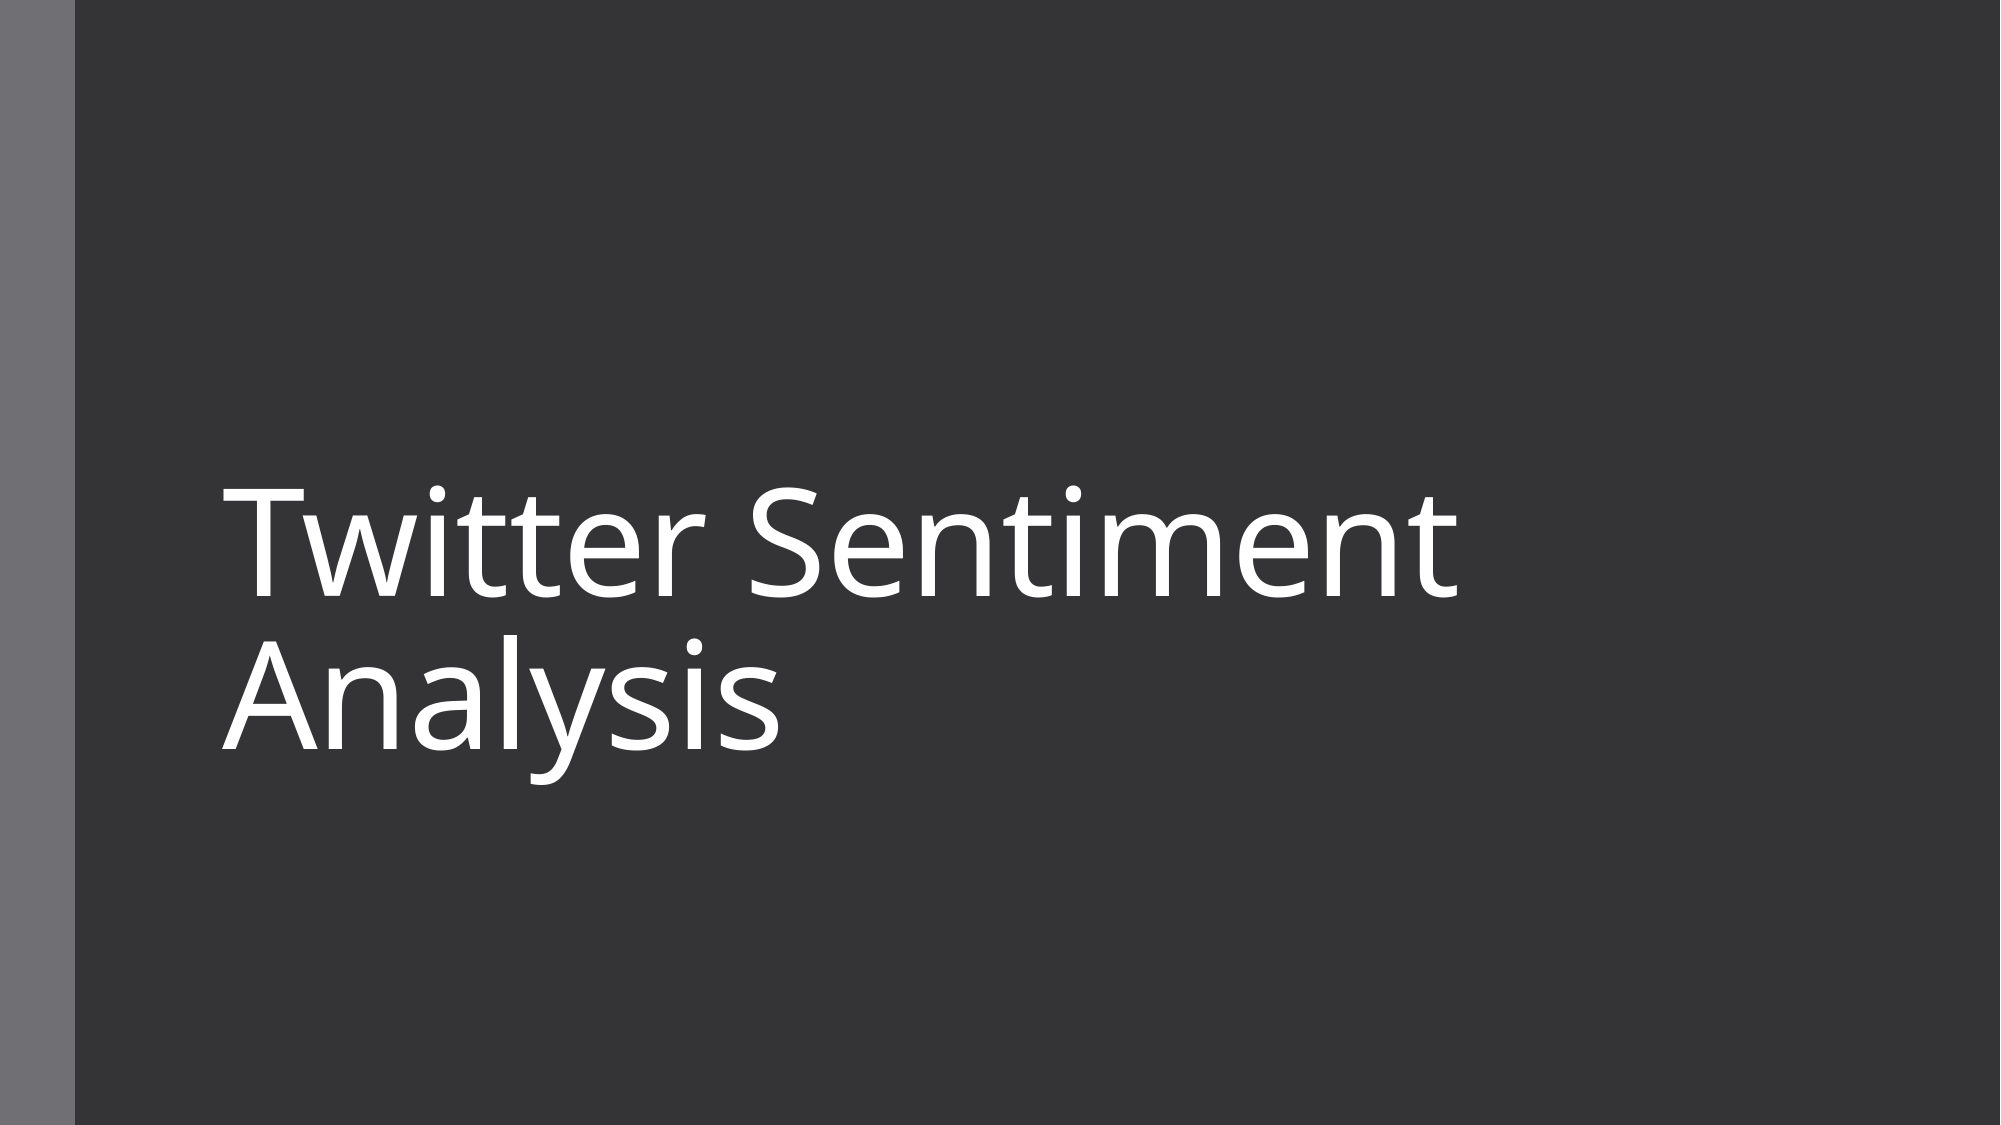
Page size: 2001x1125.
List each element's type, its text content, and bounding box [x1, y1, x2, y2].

title Twitter Sentiment Analysis [206, 124, 1752, 788]
